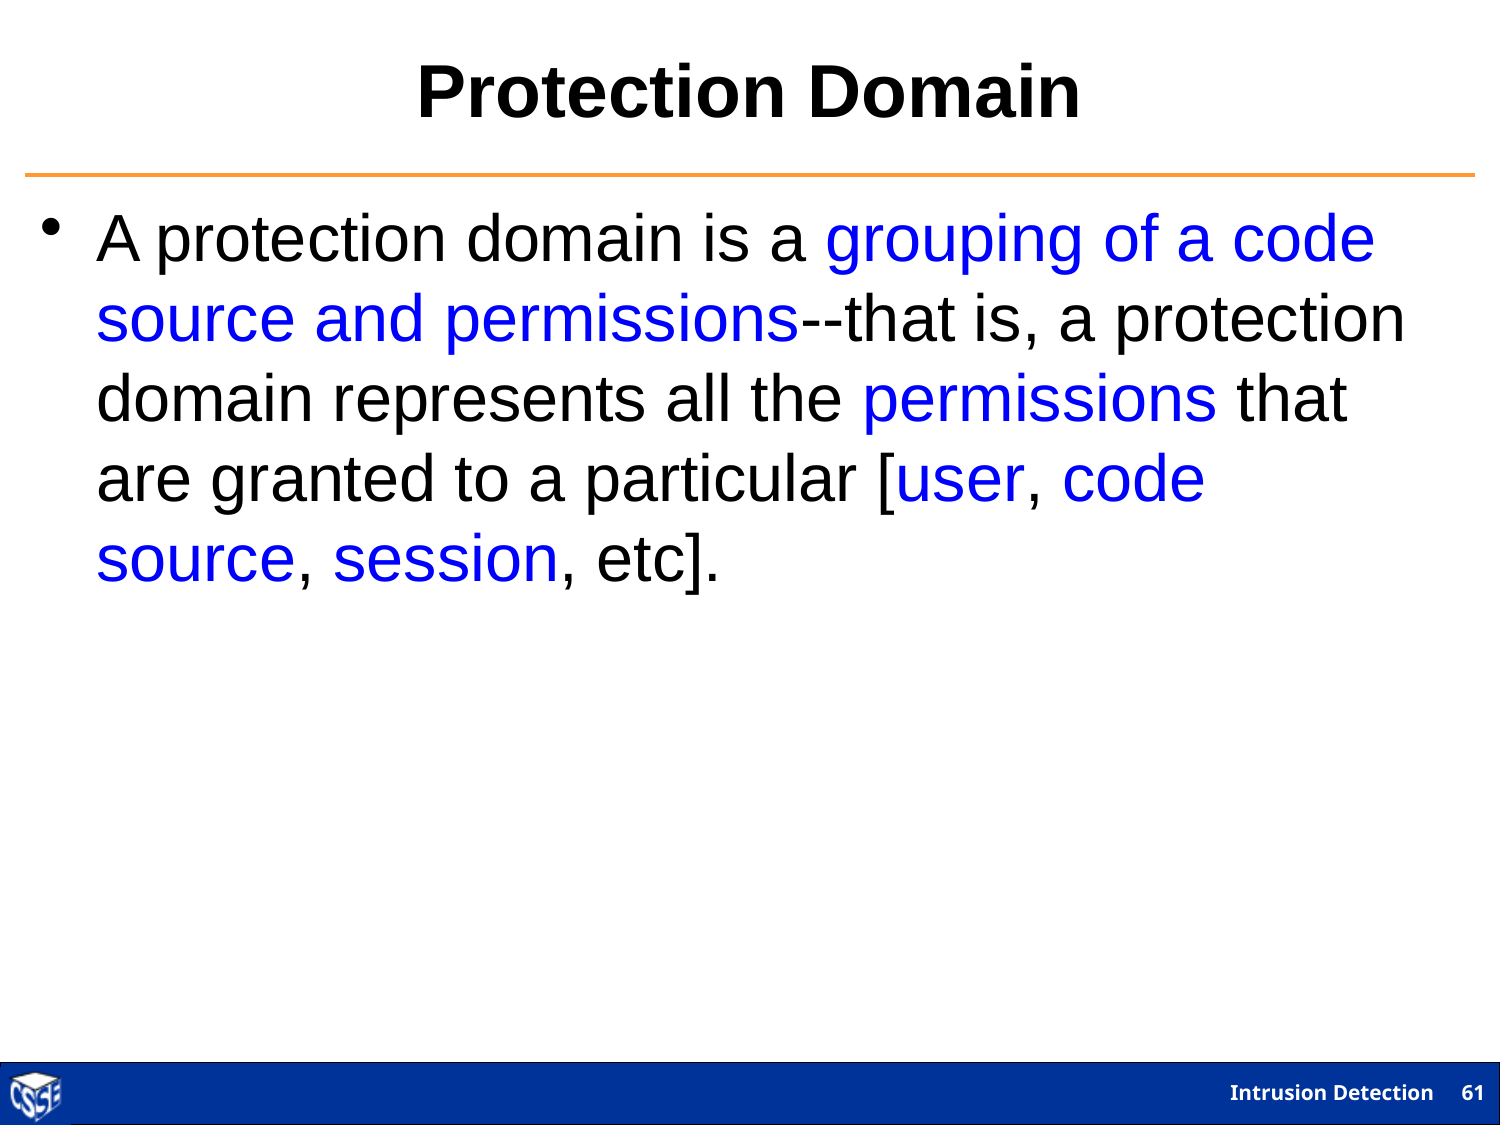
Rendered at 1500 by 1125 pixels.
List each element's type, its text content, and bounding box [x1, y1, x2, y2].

list A protection domain is a grouping of a code source and permissions--that is, a protection domain represents all the permissions that are granted to a particular [user, code source, session, etc]. [24, 187, 1451, 1076]
title Protection Domain [37, 12, 1463, 163]
picture [0, 1067, 71, 1125]
